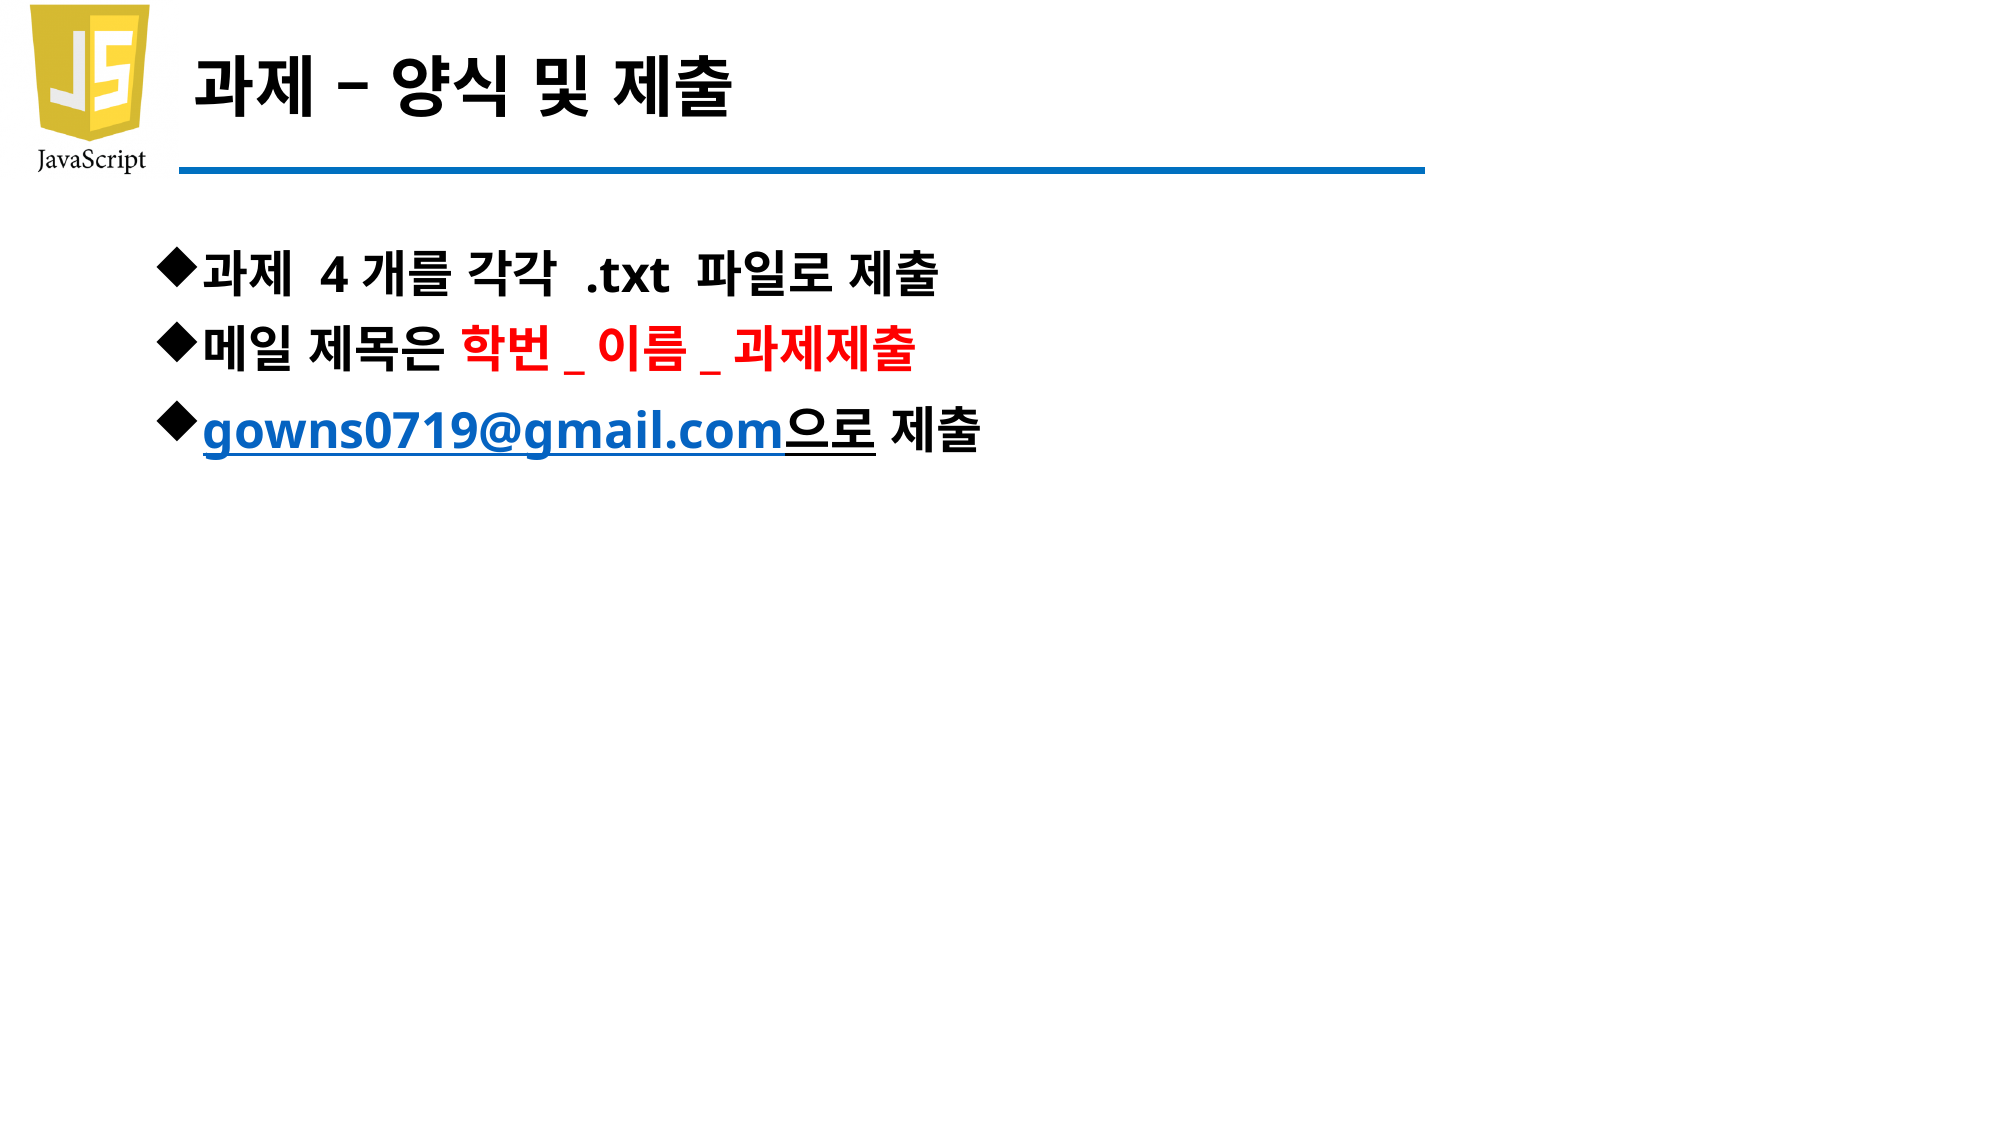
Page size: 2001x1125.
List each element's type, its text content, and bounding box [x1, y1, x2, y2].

list 과제 4개를 각각 .txt 파일로 제출 메일 제목은 학번_이름_과제제출 gowns0719@gmail.com으로 제출 [137, 241, 1863, 1014]
title 과제 – 양식 및 제출 [179, 8, 1736, 171]
picture [0, 0, 179, 179]
